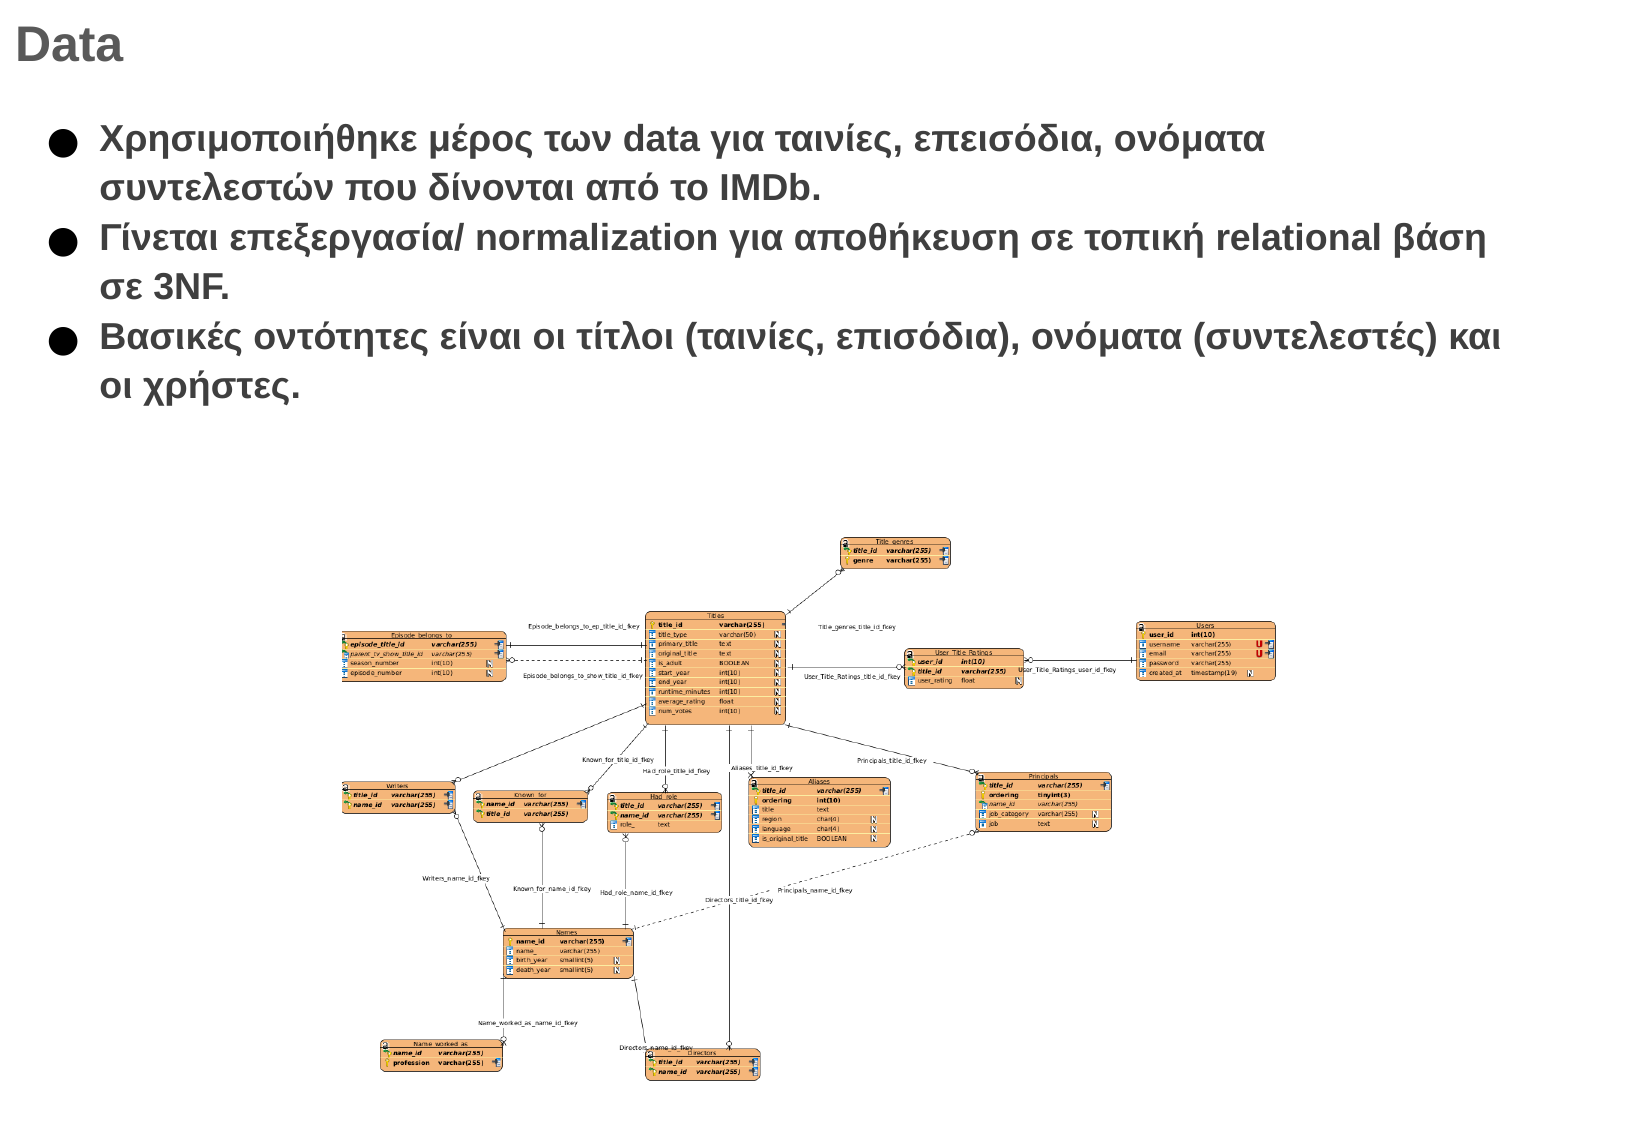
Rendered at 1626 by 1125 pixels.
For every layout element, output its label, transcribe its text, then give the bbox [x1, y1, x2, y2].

picture [341, 503, 1352, 1085]
title Data [0, 0, 1625, 83]
list Χρησιμοποιήθηκε μέρος των data για ταινίες, επεισόδια, ονόματα συντελεστών που δίνονται από το IMDb. Γίνεται επεξεργασία/ normalization για αποθήκευση σε τοπική relational βάση σε 3NF. Βασικές οντότητες είναι οι τίτλοι (ταινίες, επισόδια), ονόματα (συντελεστές) και οι χρήστες. [9, 101, 1520, 953]
